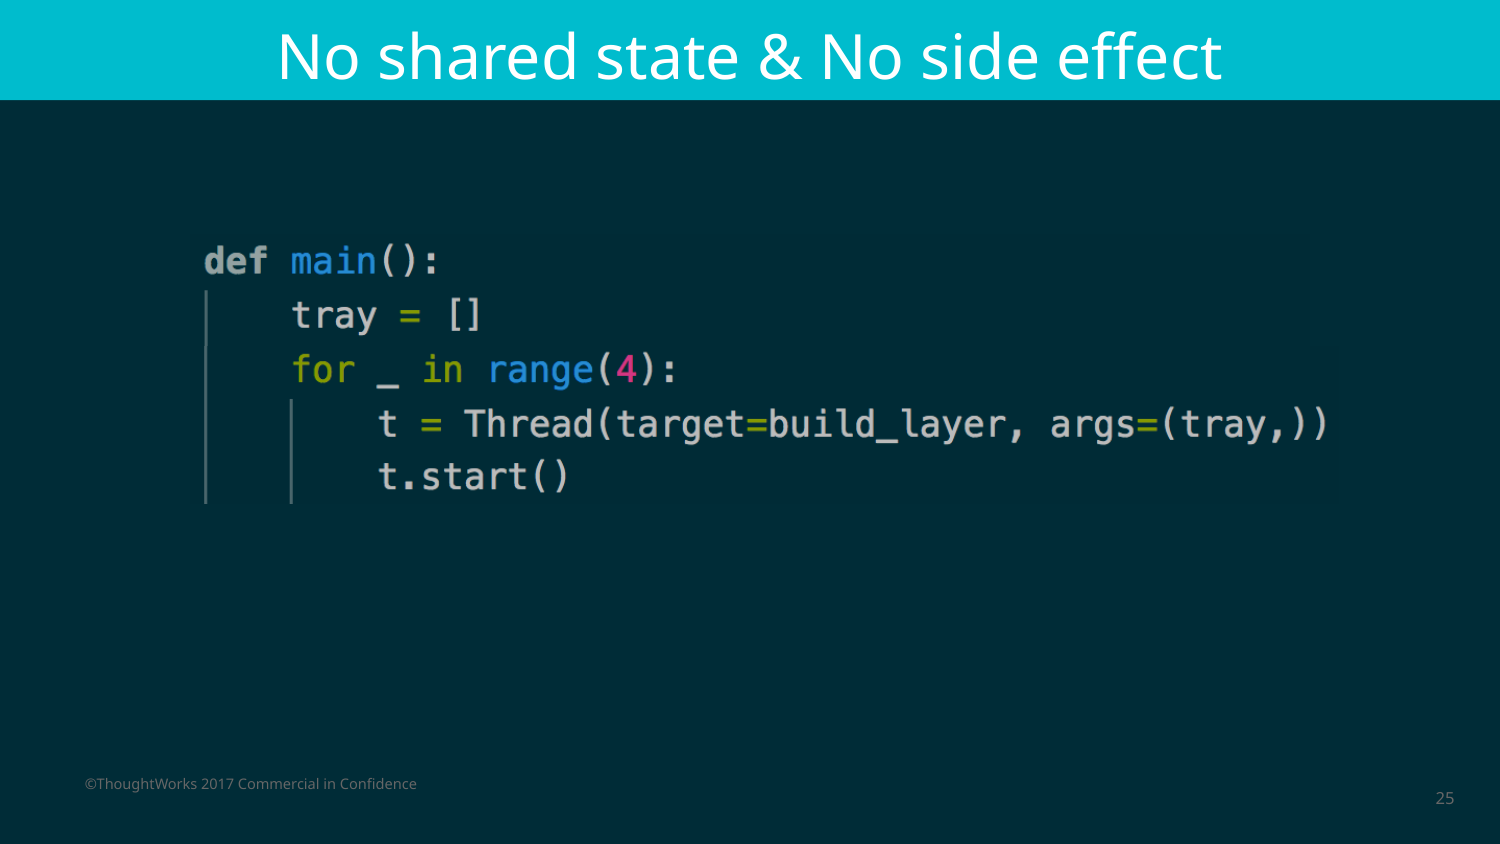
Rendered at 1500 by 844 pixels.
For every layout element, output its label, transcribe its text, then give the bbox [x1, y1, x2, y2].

picture [452, 298, 460, 330]
picture [922, 416, 939, 437]
picture [1118, 416, 1133, 437]
picture [338, 254, 354, 273]
picture [815, 416, 832, 436]
title No shared state & No side effect [71, 8, 1429, 101]
picture [314, 362, 332, 383]
picture [876, 439, 898, 443]
picture [464, 410, 485, 436]
picture [336, 307, 353, 328]
picture [902, 409, 918, 436]
picture [445, 464, 461, 489]
picture [553, 416, 570, 437]
picture [492, 469, 506, 489]
picture [965, 416, 983, 437]
picture [424, 469, 439, 490]
picture [405, 481, 412, 489]
picture [1078, 416, 1092, 436]
picture [466, 469, 483, 490]
picture [574, 362, 592, 382]
picture [422, 419, 441, 423]
picture [1295, 407, 1303, 439]
picture [666, 362, 673, 369]
picture [536, 459, 544, 492]
picture [424, 362, 441, 382]
picture [509, 464, 526, 489]
picture [1182, 411, 1199, 436]
picture [359, 253, 374, 273]
picture [666, 375, 673, 382]
picture [489, 409, 505, 436]
picture [557, 459, 566, 492]
picture [601, 407, 609, 439]
picture [380, 464, 396, 489]
picture [509, 362, 526, 382]
picture [531, 416, 549, 437]
picture [513, 416, 528, 436]
picture [227, 253, 246, 274]
picture [640, 416, 656, 437]
picture [445, 362, 461, 382]
picture [1137, 419, 1157, 423]
picture [601, 352, 609, 385]
picture [747, 419, 767, 423]
picture [618, 411, 634, 436]
picture [531, 362, 548, 382]
picture [665, 416, 680, 436]
picture [1317, 407, 1325, 439]
picture [617, 355, 636, 382]
picture [1095, 416, 1112, 445]
text_box [0, 0, 1500, 101]
picture [1247, 416, 1265, 445]
picture [1165, 407, 1174, 439]
picture [991, 416, 1006, 436]
picture [205, 246, 224, 274]
picture [837, 409, 852, 436]
picture [469, 298, 477, 330]
picture [771, 409, 788, 437]
picture [644, 352, 652, 385]
picture [1052, 416, 1069, 437]
picture [1225, 416, 1242, 437]
picture [428, 267, 435, 273]
picture [943, 416, 961, 445]
picture [1208, 416, 1223, 436]
picture [857, 409, 873, 437]
picture [705, 416, 723, 437]
picture [1013, 430, 1020, 443]
picture [293, 302, 309, 327]
picture [1273, 430, 1281, 443]
picture [552, 362, 569, 390]
slide_number 25 [1379, 766, 1470, 832]
picture [318, 307, 333, 327]
picture [792, 416, 809, 437]
picture [339, 362, 354, 382]
picture [683, 416, 700, 445]
picture [293, 354, 309, 382]
picture [574, 409, 592, 437]
picture [250, 246, 267, 273]
picture [314, 253, 331, 274]
picture [358, 307, 376, 335]
picture [428, 253, 435, 260]
picture [384, 244, 393, 276]
picture [377, 385, 399, 389]
picture [405, 244, 414, 276]
picture [492, 362, 506, 381]
picture [726, 411, 743, 436]
picture [380, 411, 396, 436]
picture [292, 253, 310, 273]
